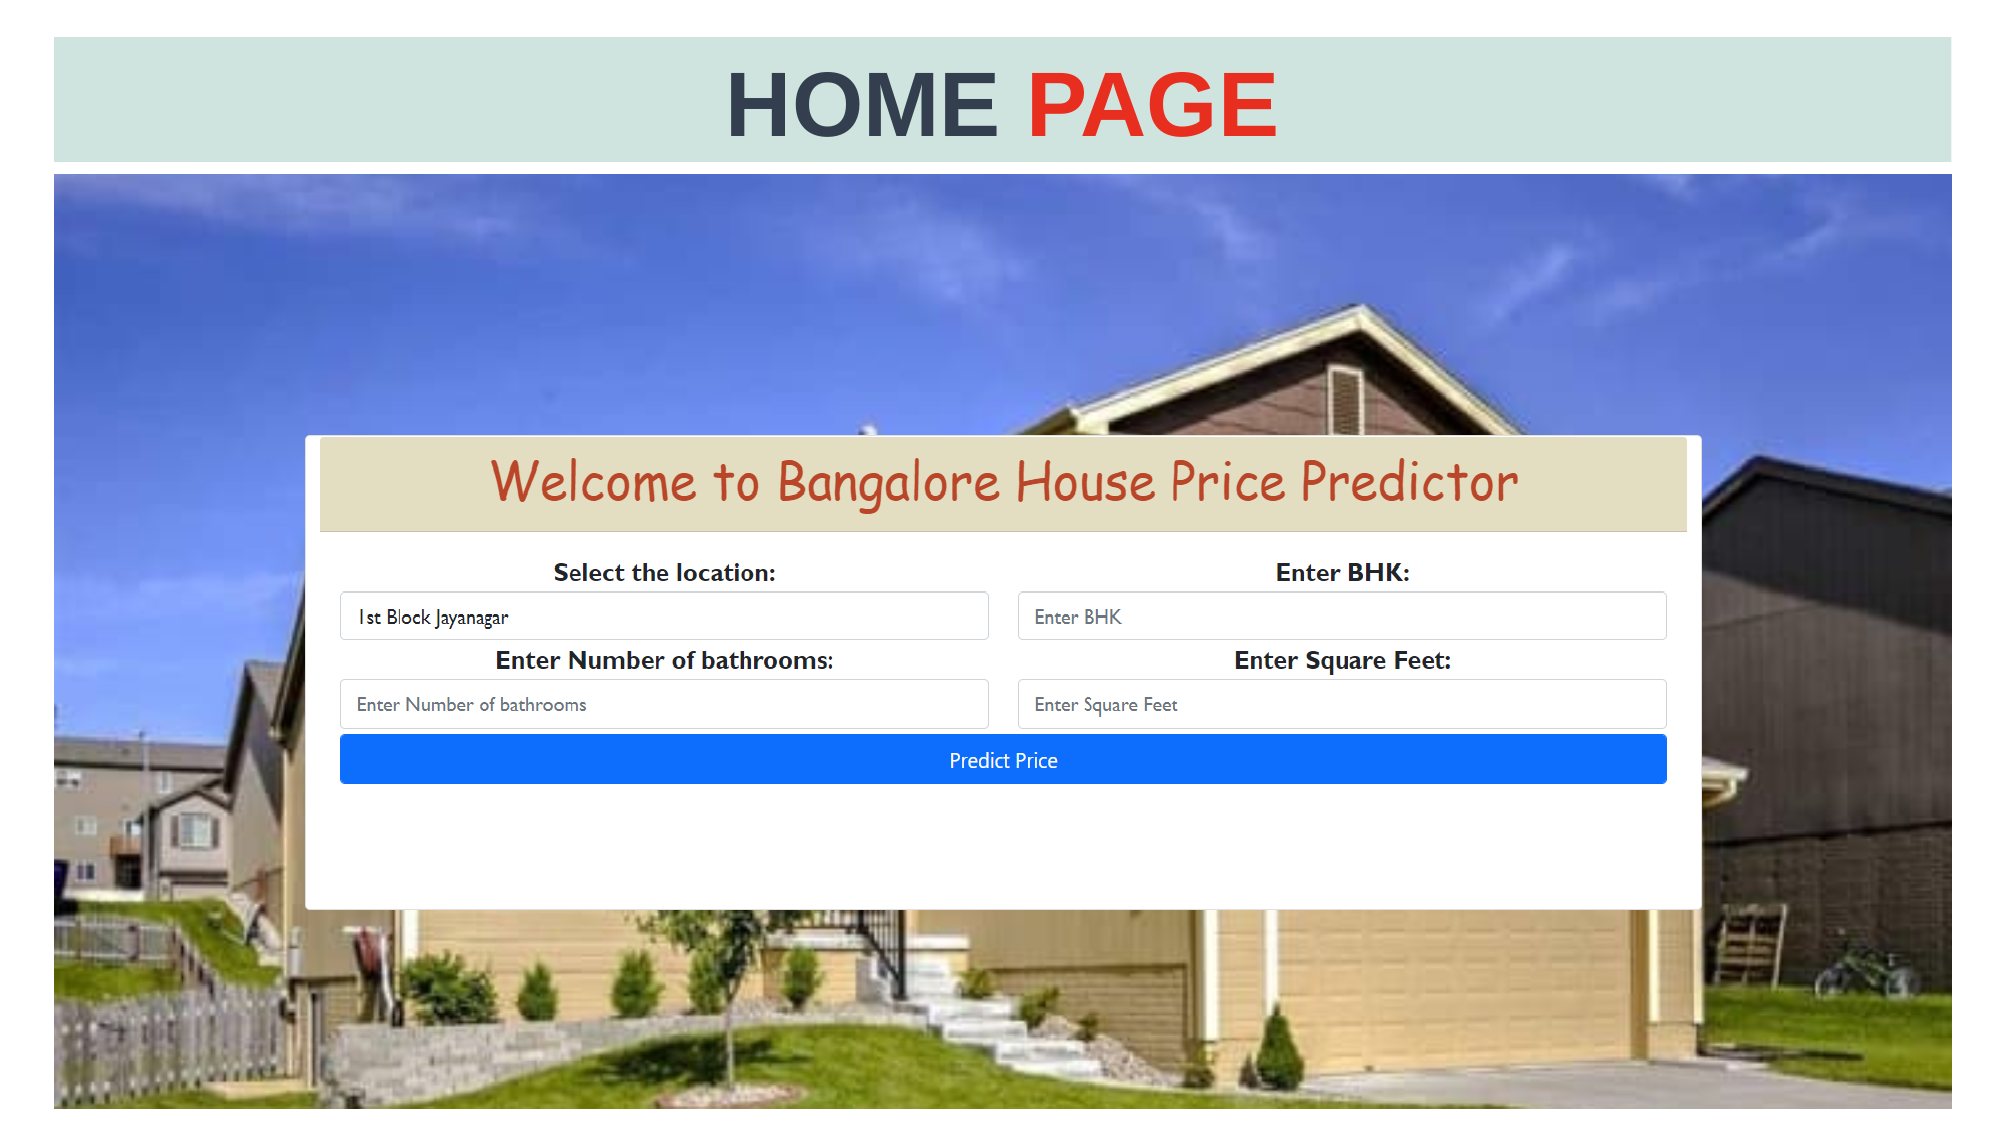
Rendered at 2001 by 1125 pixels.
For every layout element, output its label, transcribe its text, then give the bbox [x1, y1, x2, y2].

picture [54, 174, 1952, 1109]
text_box HOME PAGE [54, 37, 1952, 162]
